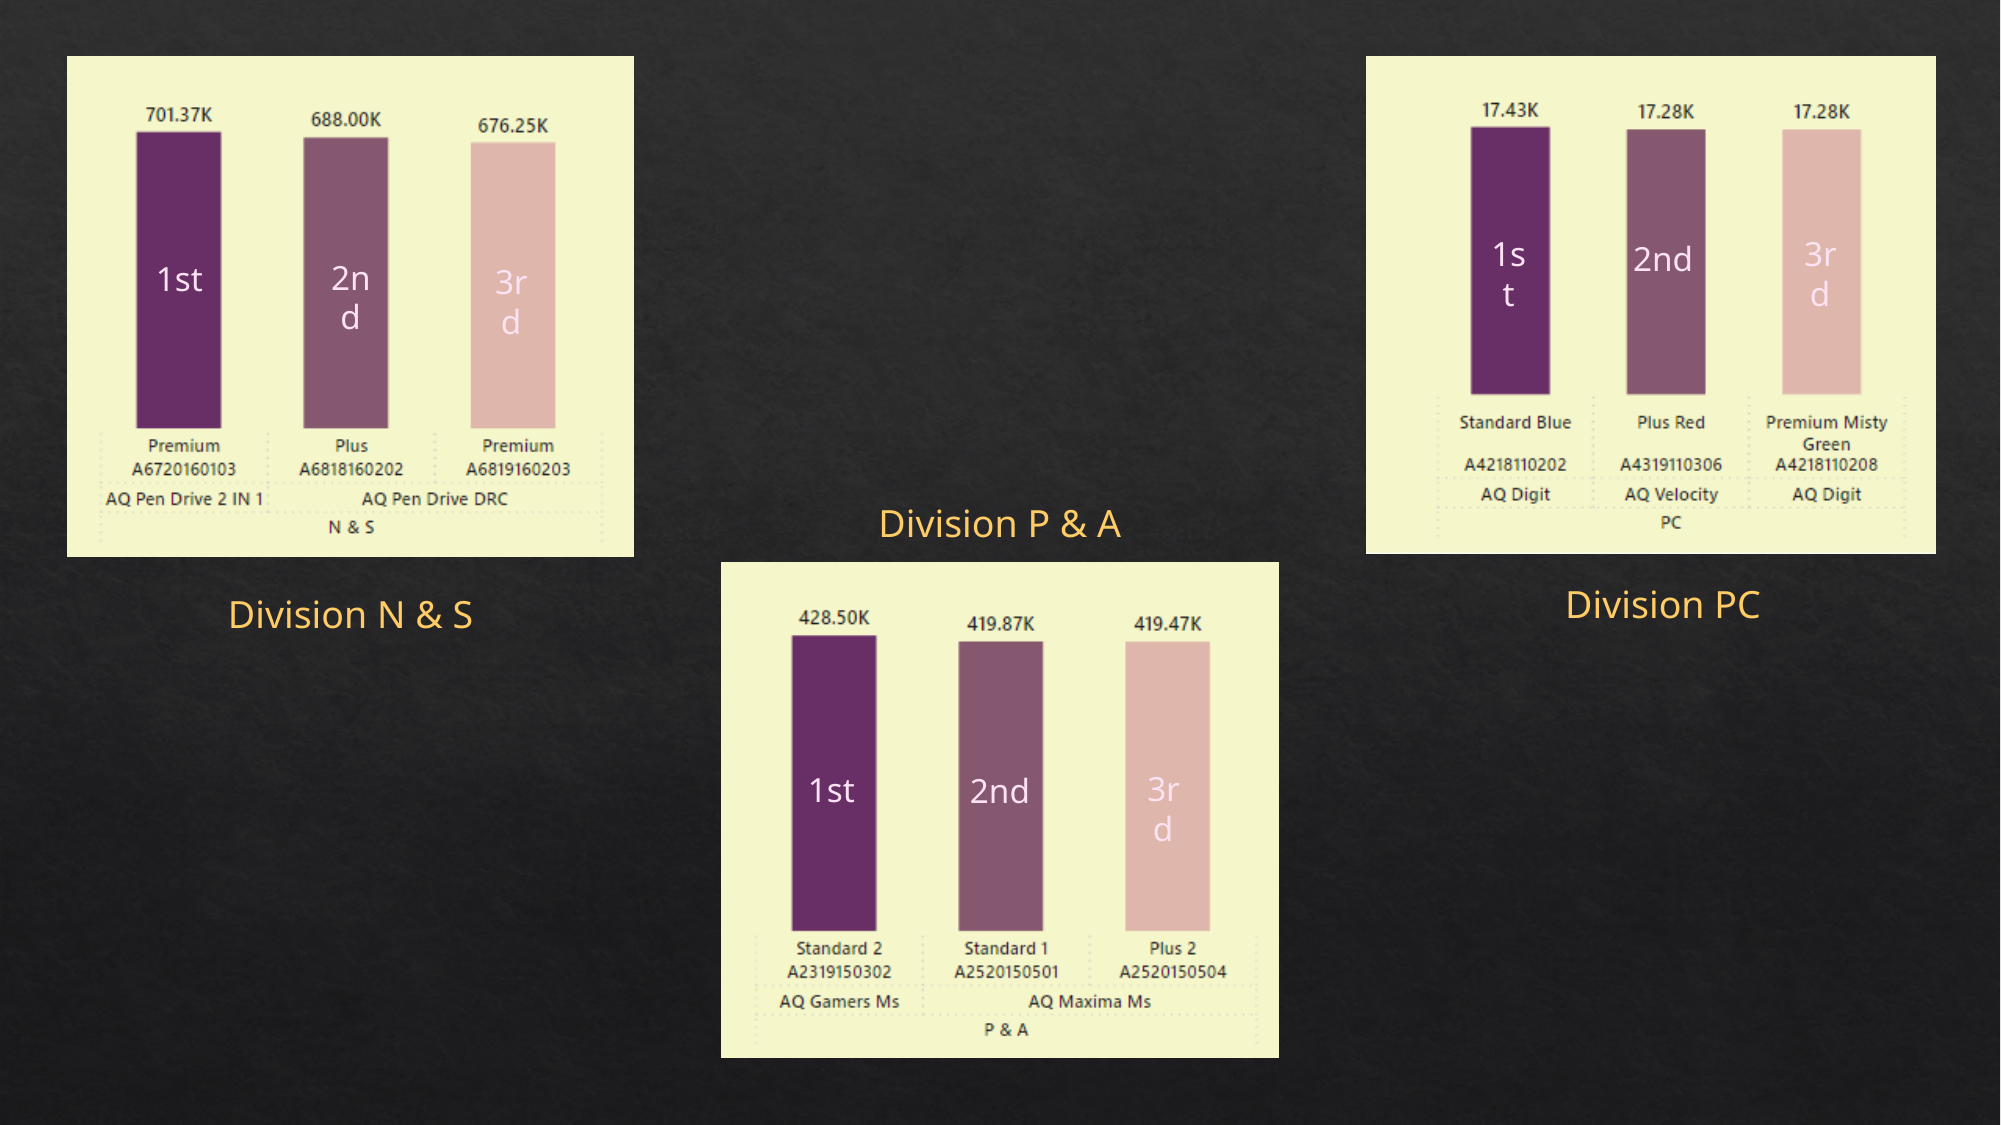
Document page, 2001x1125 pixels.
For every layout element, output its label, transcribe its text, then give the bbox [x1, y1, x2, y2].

picture [720, 562, 1280, 1059]
text_box Division PC [1514, 573, 1813, 634]
text_box Division N & S [187, 583, 514, 644]
text_box Division P & A [850, 492, 1150, 553]
picture [1366, 56, 1936, 554]
picture [67, 56, 634, 557]
